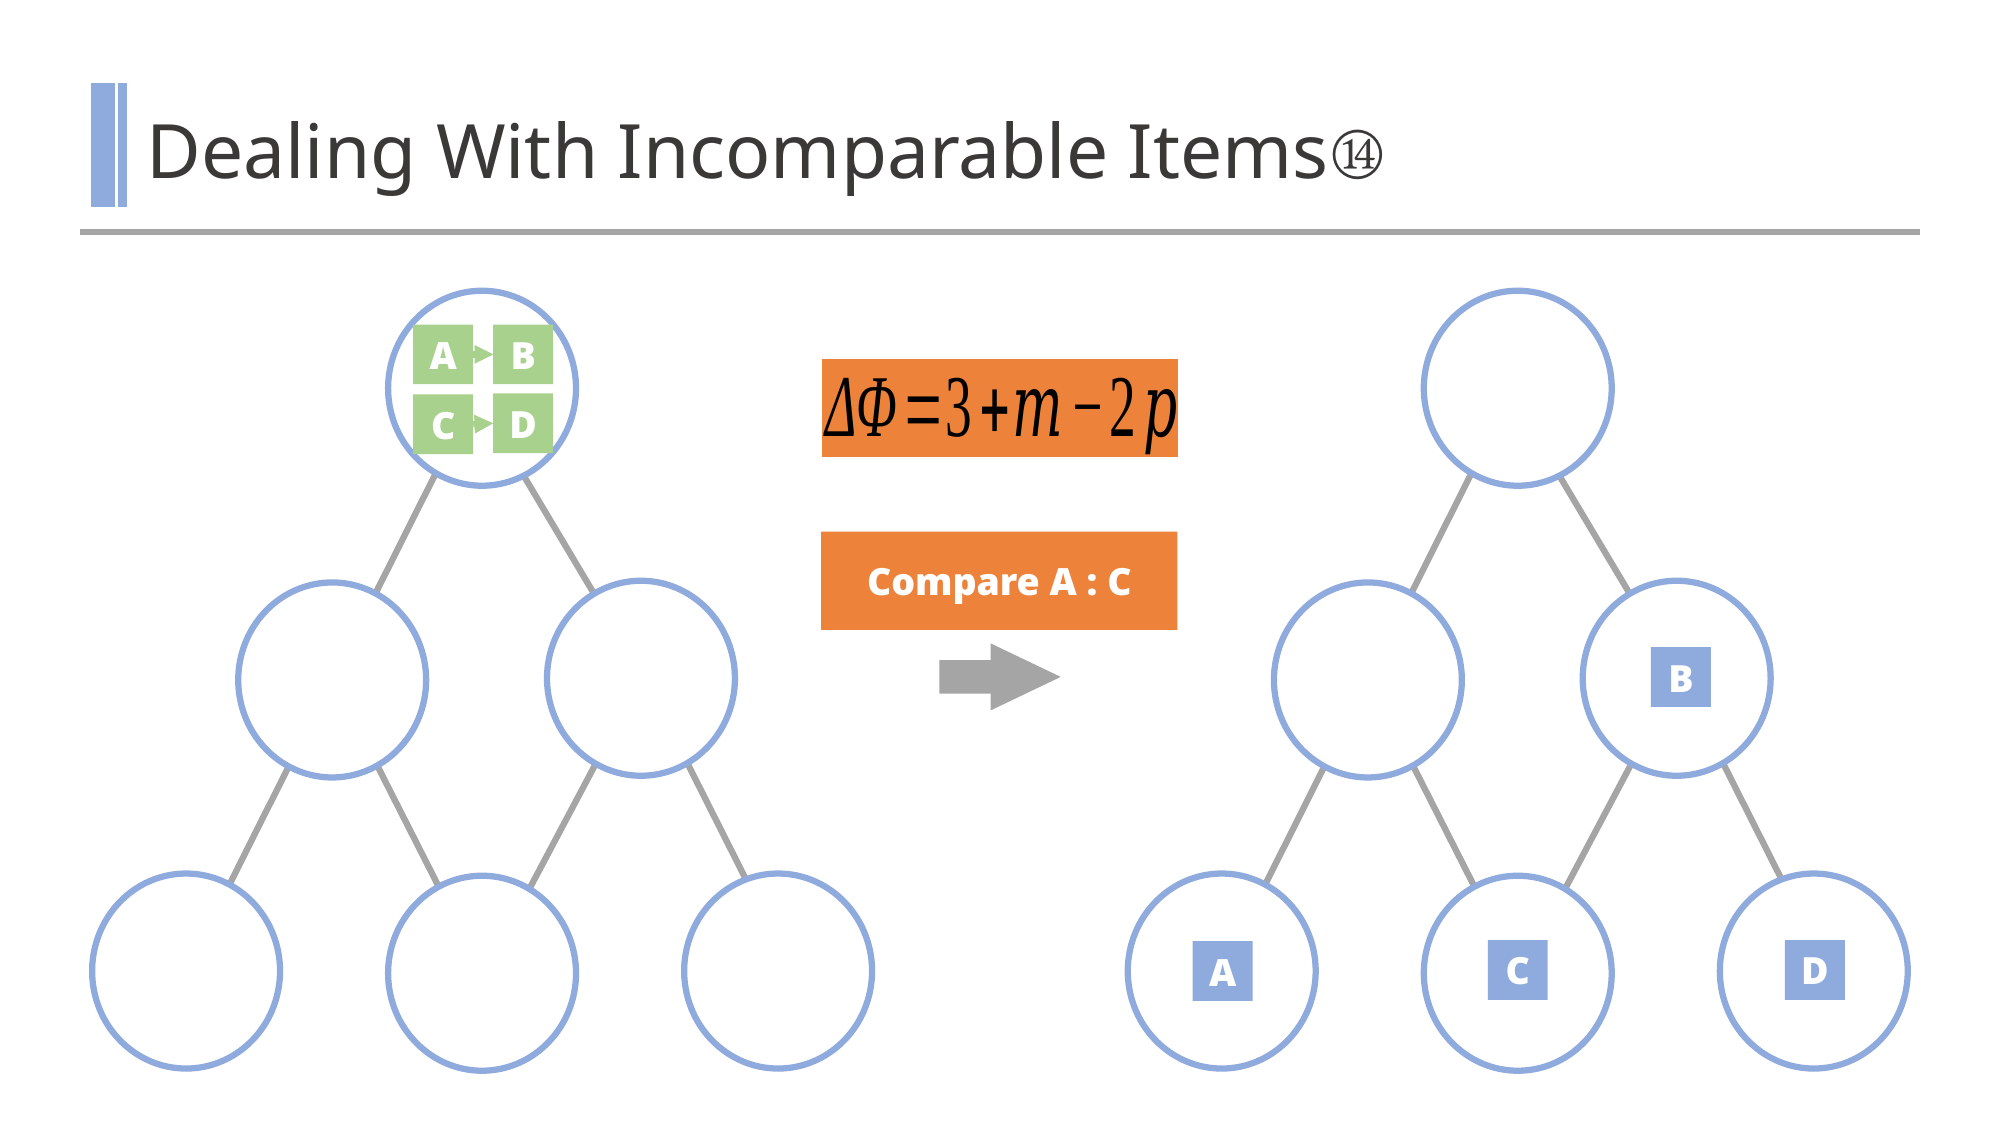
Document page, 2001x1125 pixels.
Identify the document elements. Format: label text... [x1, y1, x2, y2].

text_box [938, 641, 1064, 713]
title Dealing With Incomparable Items⑭ [131, 103, 1908, 203]
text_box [92, 290, 873, 1071]
text_box Compare A : C [873, 531, 1127, 630]
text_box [1127, 290, 1908, 1071]
